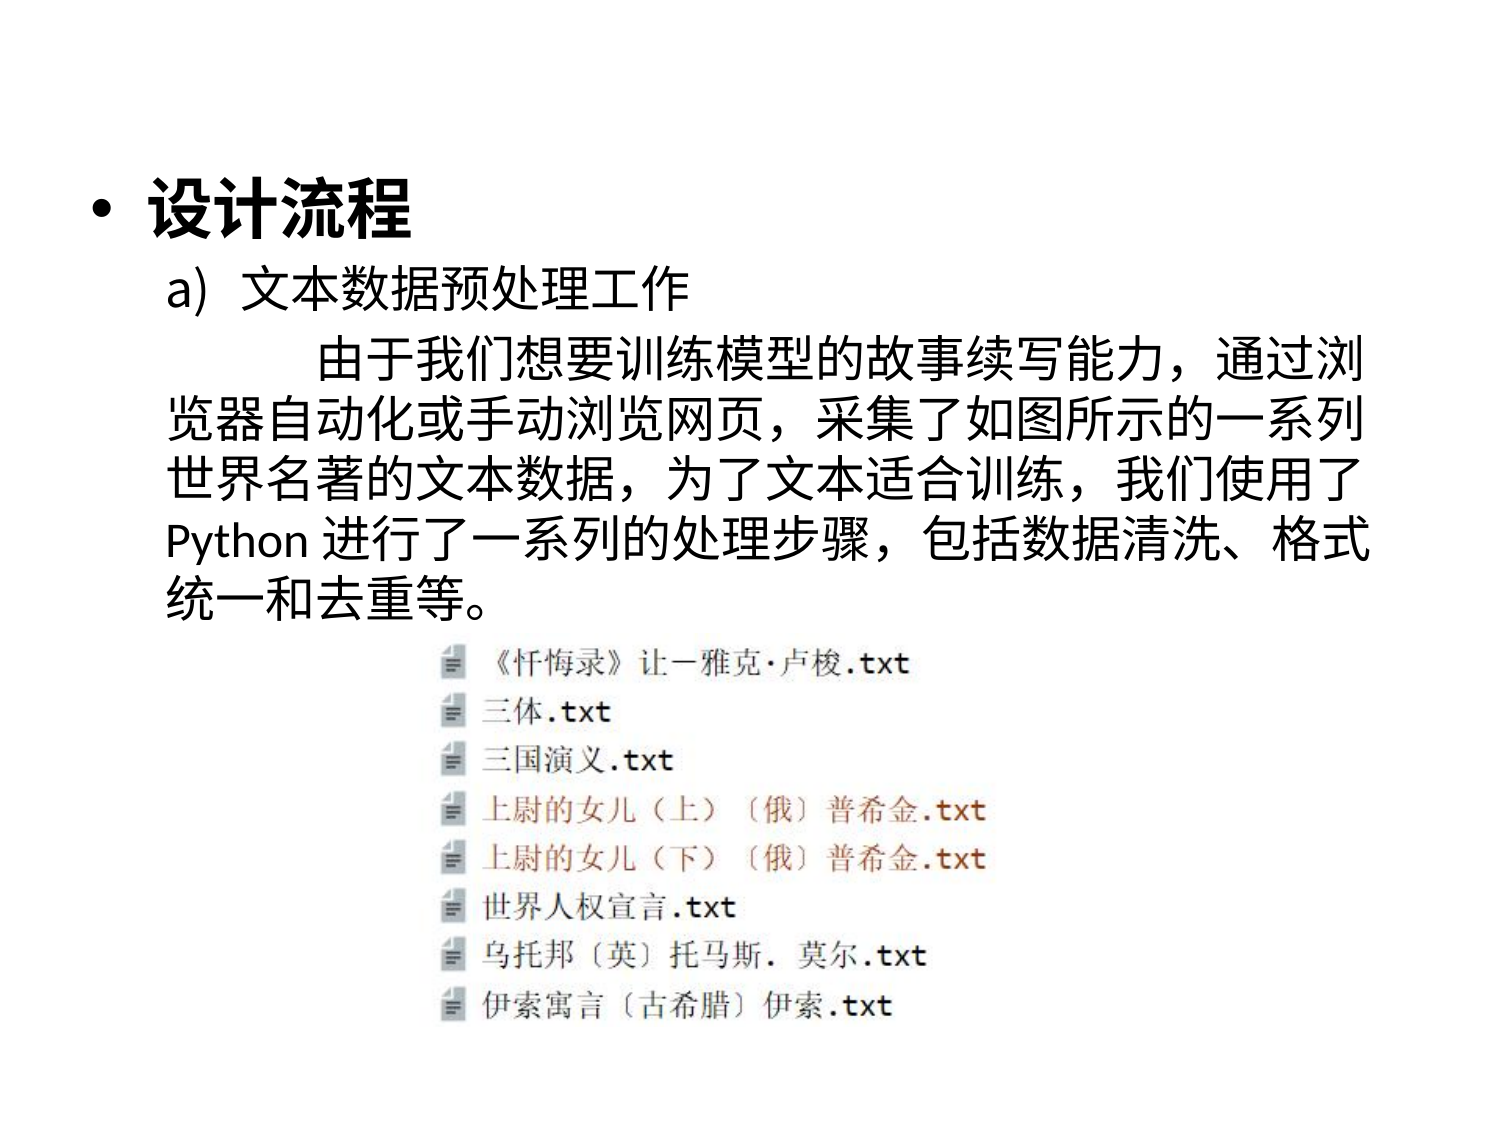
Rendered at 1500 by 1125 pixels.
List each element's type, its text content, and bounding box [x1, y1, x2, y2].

list 设计流程 文本数据预处理工作 由于我们想要训练模型的故事续写能力，通过浏览器自动化或手动浏览网页，采集了如图所示的一系列世界名著的文本数据，为了文本适合训练，我们使用了Python进行了一系列的处理步骤，包括数据清洗、格式统一和去重等。 [75, 66, 1425, 1005]
picture [395, 633, 1011, 1028]
